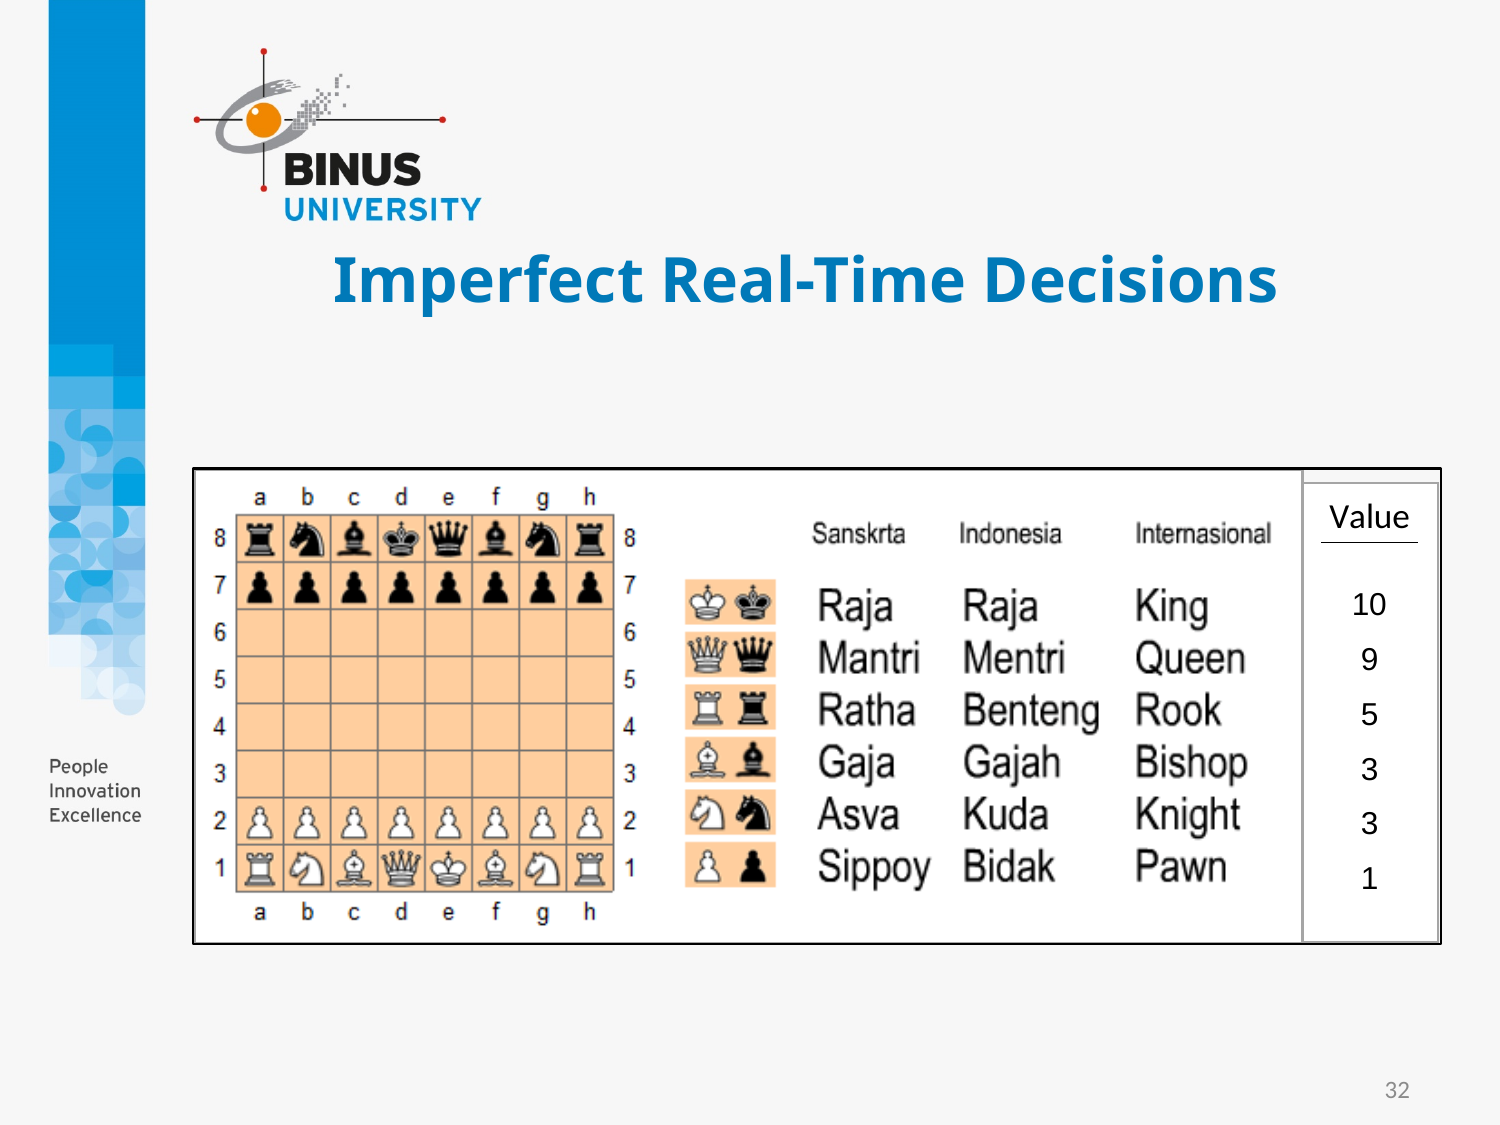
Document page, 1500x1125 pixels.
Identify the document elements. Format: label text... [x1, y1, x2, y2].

slide_number 32 [1074, 1058, 1425, 1119]
picture [0, 0, 1500, 845]
title Imperfect Real-Time Decisions [187, 224, 1425, 330]
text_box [187, 462, 1447, 951]
